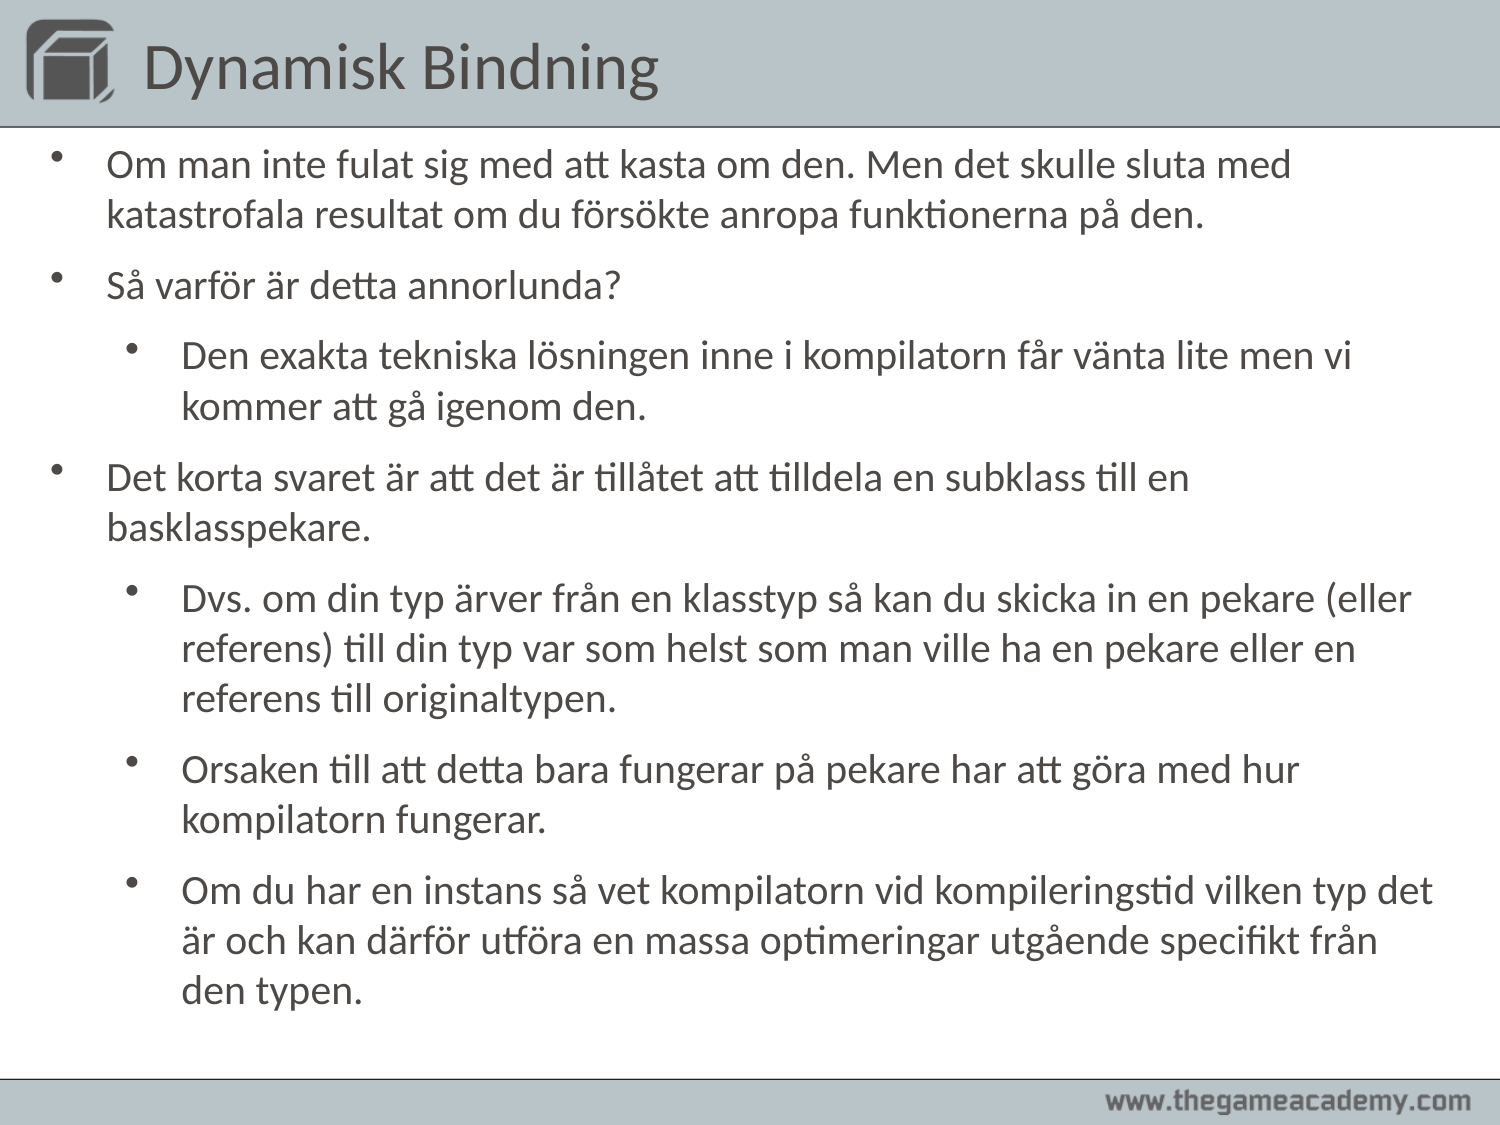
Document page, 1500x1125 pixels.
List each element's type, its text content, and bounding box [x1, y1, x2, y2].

list Om man inte fulat sig med att kasta om den. Men det skulle sluta med katastrofala resultat om du försökte anropa funktionerna på den. Så varför är detta annorlunda? Den exakta tekniska lösningen inne i kompilatorn får vänta lite men vi kommer att gå igenom den. Det korta svaret är att det är tillåtet att tilldela en subklass till en basklasspekare. Dvs. om din typ ärver från en klasstyp så kan du skicka in en pekare (eller referens) till din typ var som helst som man ville ha en pekare eller en referens till originaltypen. Orsaken till att detta bara fungerar på pekare har att göra med hur kompilatorn fungerar. Om du har en instans så vet kompilatorn vid kompileringstid vilken typ det är och kan därför utföra en massa optimeringar utgående specifikt från den typen. [35, 128, 1465, 1079]
picture [0, 0, 1500, 1125]
title Dynamisk Bindning [128, 0, 1500, 126]
